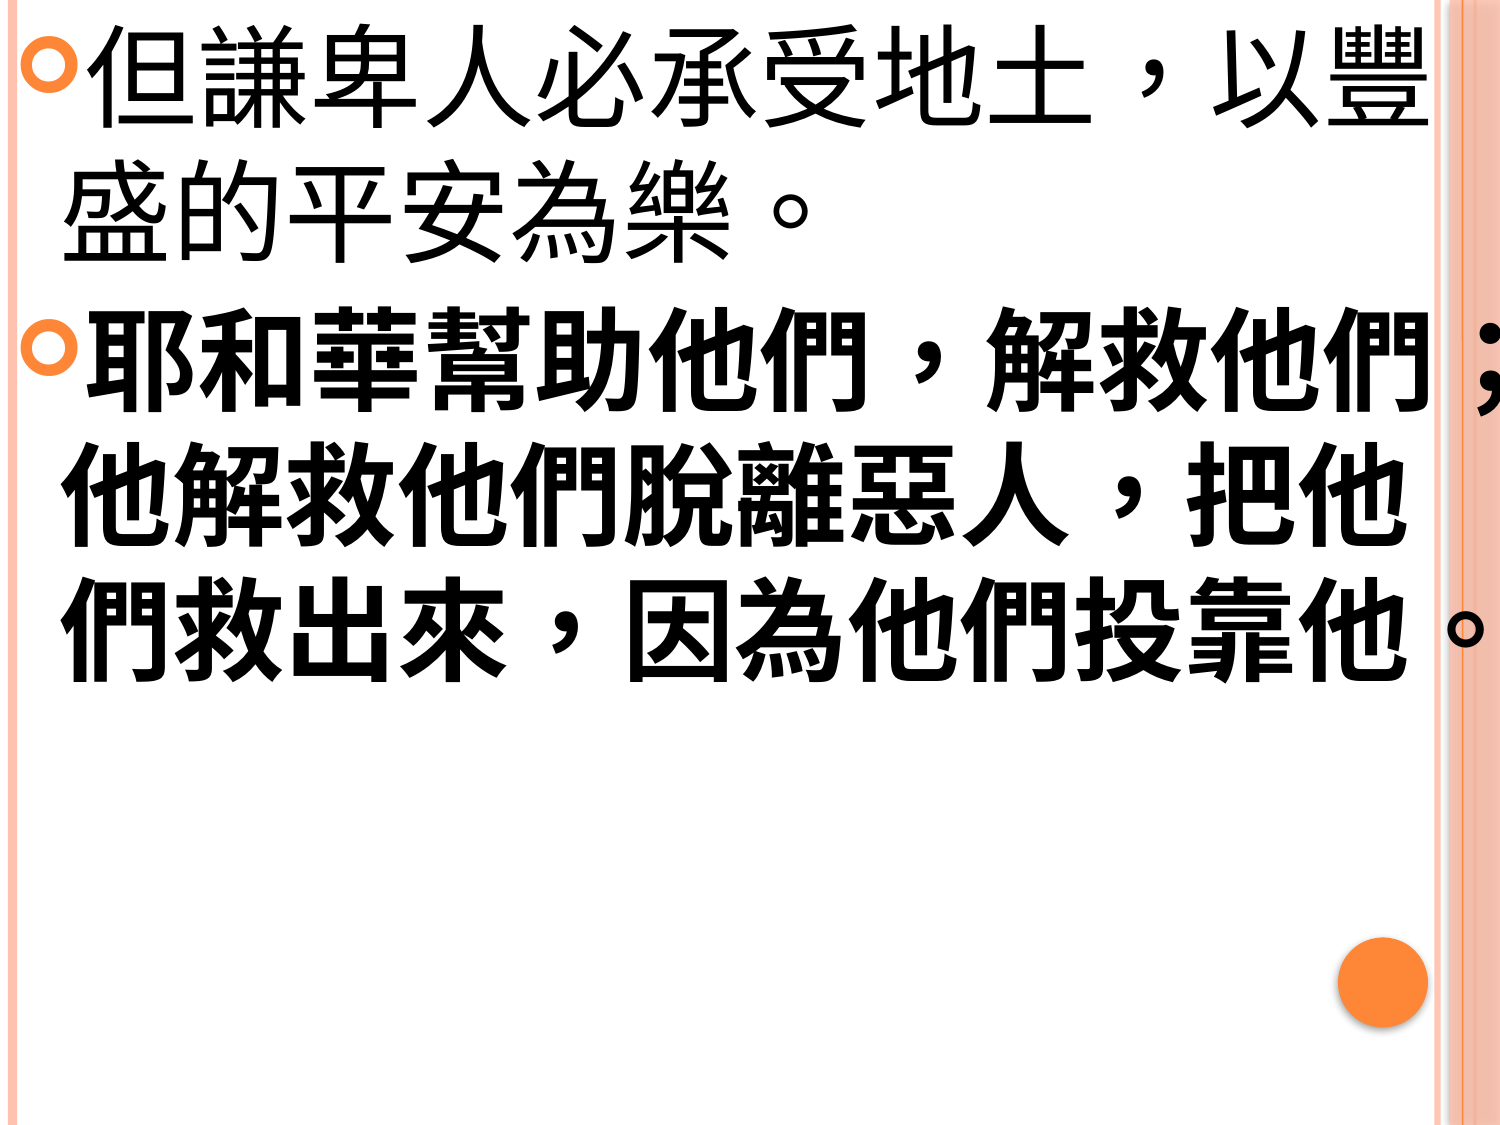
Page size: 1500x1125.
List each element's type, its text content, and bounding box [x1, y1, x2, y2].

list 但謙卑人必承受地土，以豐盛的平安為樂。 耶和華幫助他們，解救他們；他解救他們脫離惡人，把他們救出來，因為他們投靠他。 [0, 0, 1500, 1125]
